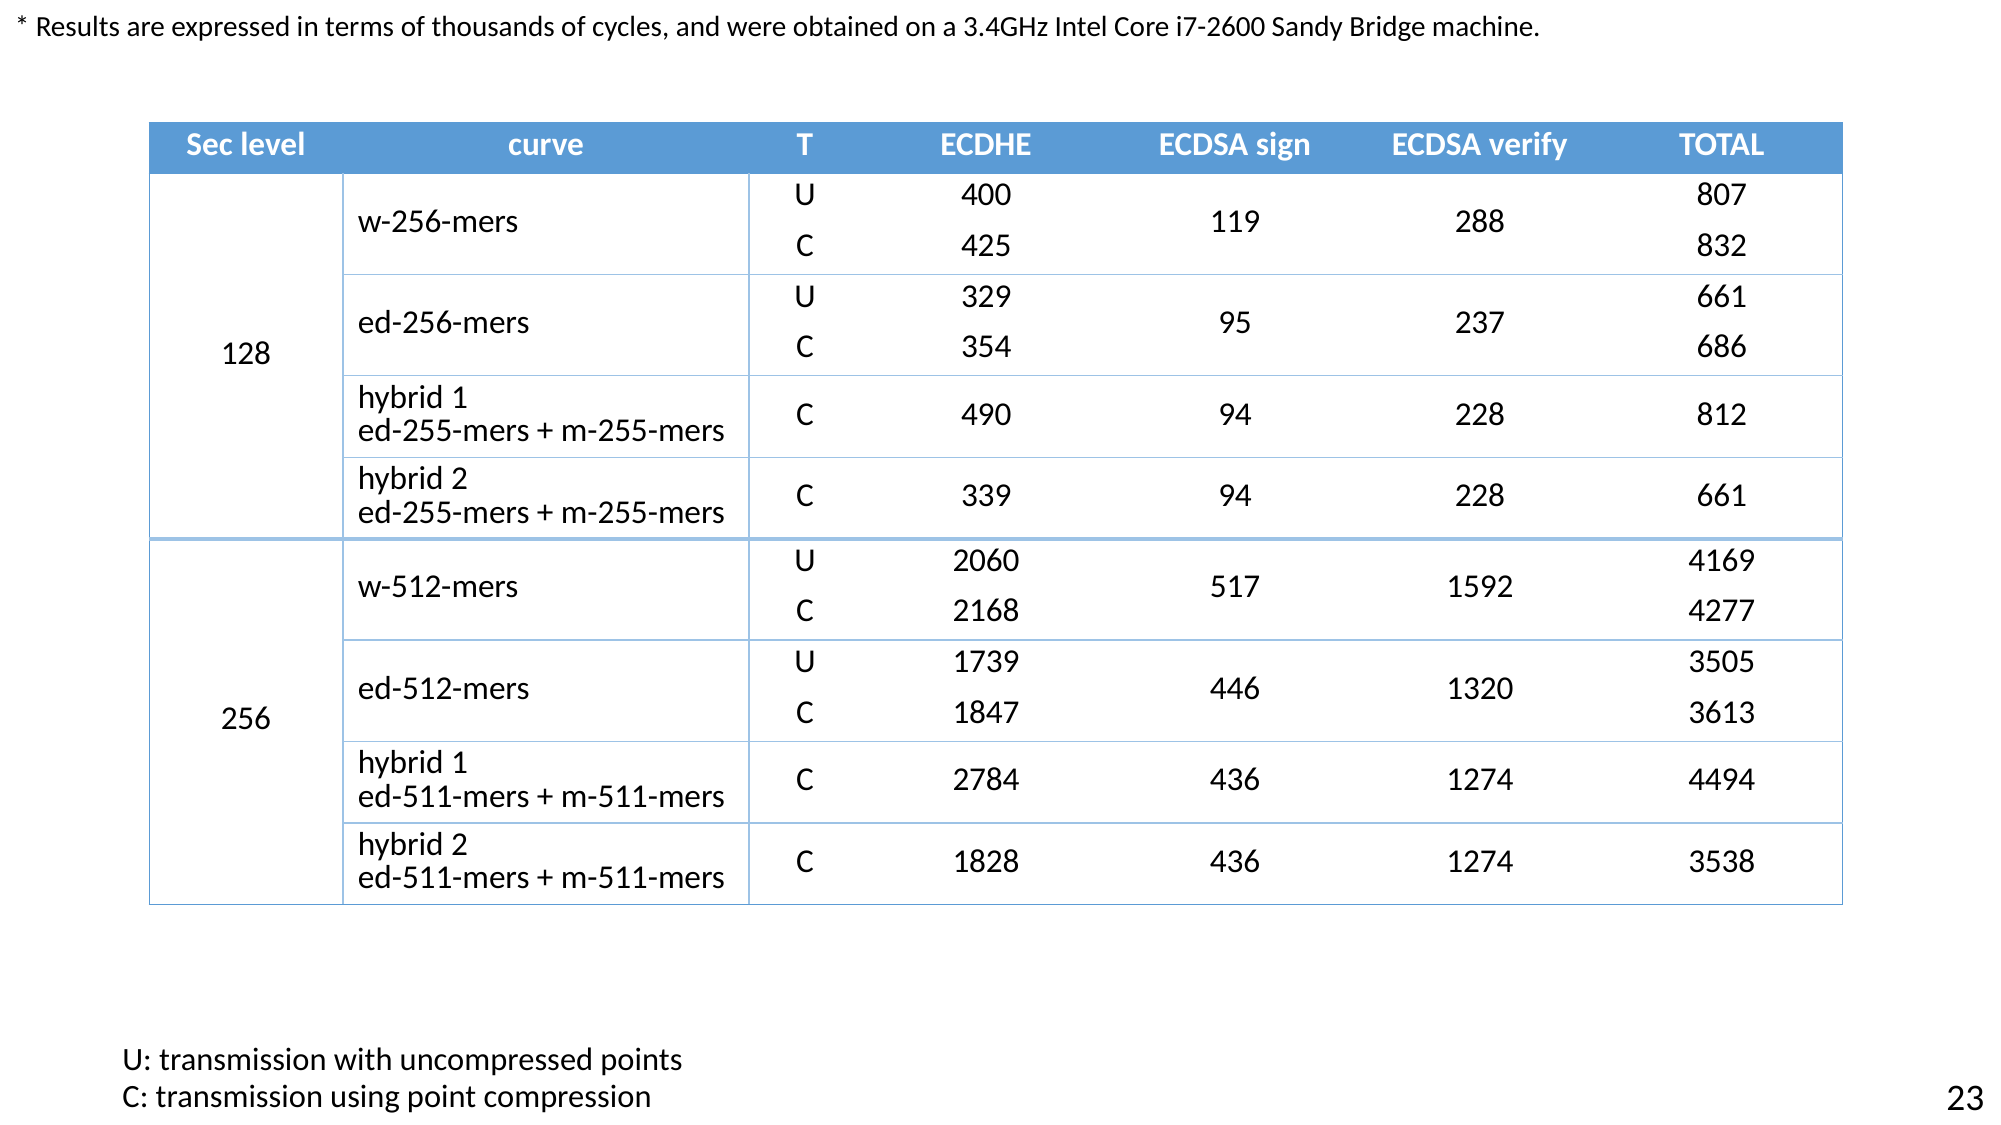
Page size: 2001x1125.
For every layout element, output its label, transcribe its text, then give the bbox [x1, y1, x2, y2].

table_cell C [750, 824, 861, 904]
table_cell C [750, 376, 861, 457]
table_cell 1274 [1359, 824, 1601, 904]
table_cell hybrid 1 ed-511-mers + m-511-mers [344, 742, 748, 822]
table_cell C [750, 691, 861, 741]
table_cell 446 [1111, 641, 1359, 741]
table_cell 2784 [861, 742, 1111, 822]
table_cell hybrid 1 ed-255-mers + m-255-mers [344, 376, 748, 457]
table_cell C [750, 458, 861, 537]
table_cell 288 [1359, 174, 1601, 274]
table_cell 2168 [861, 589, 1111, 639]
table_header TOTAL [1601, 123, 1842, 173]
table_cell 4494 [1601, 742, 1842, 822]
table_cell U [750, 641, 861, 691]
table_cell 256 [150, 541, 342, 904]
table_cell C [750, 325, 861, 375]
table_cell hybrid 2 ed-255-mers + m-255-mers [344, 458, 748, 537]
table_cell 128 [150, 174, 342, 537]
table_cell 3613 [1601, 691, 1842, 741]
table_cell 1320 [1359, 641, 1601, 741]
table_header ECDSA verify [1359, 123, 1601, 173]
table_cell U [750, 541, 861, 589]
table_cell 1847 [861, 691, 1111, 741]
table_cell C [750, 224, 861, 274]
table_cell C [750, 589, 861, 639]
table_cell w-512-mers [344, 541, 748, 639]
table_cell ed-256-mers [344, 275, 748, 375]
list U: transmission with uncompressed points C: transmission using point compression [107, 275, 1916, 1125]
table_cell 436 [1111, 824, 1359, 904]
table_cell 339 [861, 458, 1111, 537]
table_header T [749, 123, 861, 173]
table_cell 1274 [1359, 742, 1601, 822]
table_cell 94 [1111, 458, 1359, 537]
table_cell 807 [1601, 174, 1842, 224]
table_cell 4277 [1601, 589, 1842, 639]
table_cell 490 [861, 376, 1111, 457]
table_cell 95 [1111, 275, 1359, 375]
table_cell ed-512-mers [344, 641, 748, 741]
table_cell 2060 [861, 541, 1111, 589]
table_header curve [343, 123, 749, 173]
table_cell C [750, 742, 861, 822]
table_cell 425 [861, 224, 1111, 274]
table_header ECDSA sign [1111, 123, 1359, 173]
table_cell 94 [1111, 376, 1359, 457]
table_cell 1739 [861, 641, 1111, 691]
table_cell w-256-mers [344, 174, 748, 274]
table_cell 329 [861, 275, 1111, 325]
table_cell U [750, 174, 861, 224]
text_box 23 [1931, 1065, 2000, 1125]
table_cell 119 [1111, 174, 1359, 274]
text_box * Results are expressed in terms of thousands of cycles, and were obtained on a 3.4GHz Intel Core i7-2600 Sandy Bridge machine. [0, 0, 1570, 50]
table_cell 228 [1359, 376, 1601, 457]
table_cell 400 [861, 174, 1111, 224]
table_cell 812 [1601, 376, 1842, 457]
table_cell 237 [1359, 275, 1601, 375]
table_cell 1828 [861, 824, 1111, 904]
table_cell 1592 [1359, 541, 1601, 639]
table_cell 3538 [1601, 824, 1842, 904]
table_cell U [750, 275, 861, 325]
table_cell 832 [1601, 224, 1842, 274]
table_cell 517 [1111, 541, 1359, 639]
table_cell 228 [1359, 458, 1601, 537]
table_cell 686 [1601, 325, 1842, 375]
table_header Sec level [150, 123, 343, 173]
table_header ECDHE [861, 123, 1111, 173]
table_cell 3505 [1601, 641, 1842, 691]
table_cell 661 [1601, 275, 1842, 325]
table_cell 661 [1601, 458, 1842, 537]
table_cell hybrid 2 ed-511-mers + m-511-mers [344, 824, 748, 904]
table_cell 436 [1111, 742, 1359, 822]
table_cell 354 [861, 325, 1111, 375]
table_cell 4169 [1601, 541, 1842, 589]
